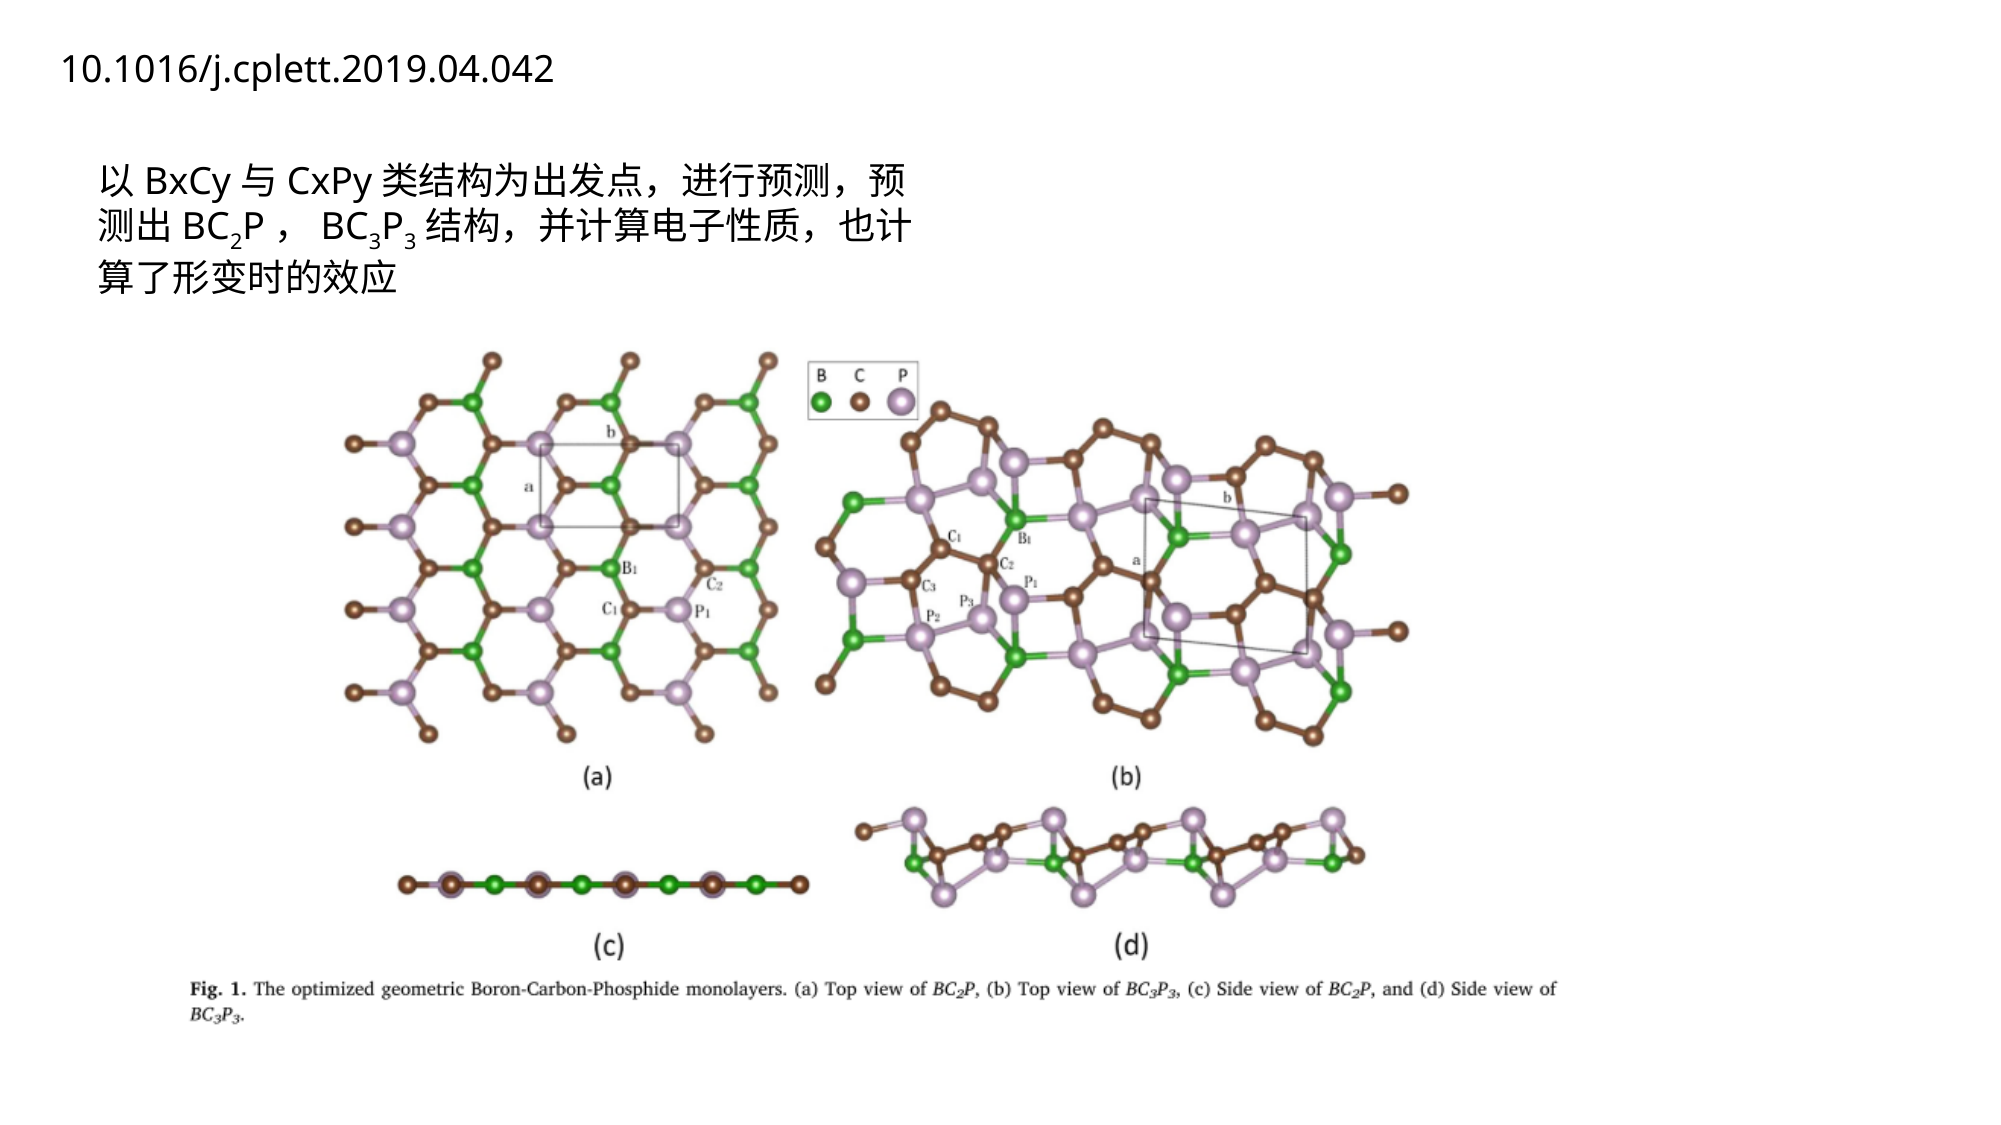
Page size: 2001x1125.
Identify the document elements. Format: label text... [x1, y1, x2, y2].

text_box 以BxCy与CxPy类结构为出发点，进行预测，预测出BC2P，BC3P3结构，并计算电子性质，也计算了形变时的效应 [82, 149, 943, 306]
text_box 10.1016/j.cplett.2019.04.042 [45, 37, 603, 98]
picture [183, 346, 1563, 1026]
